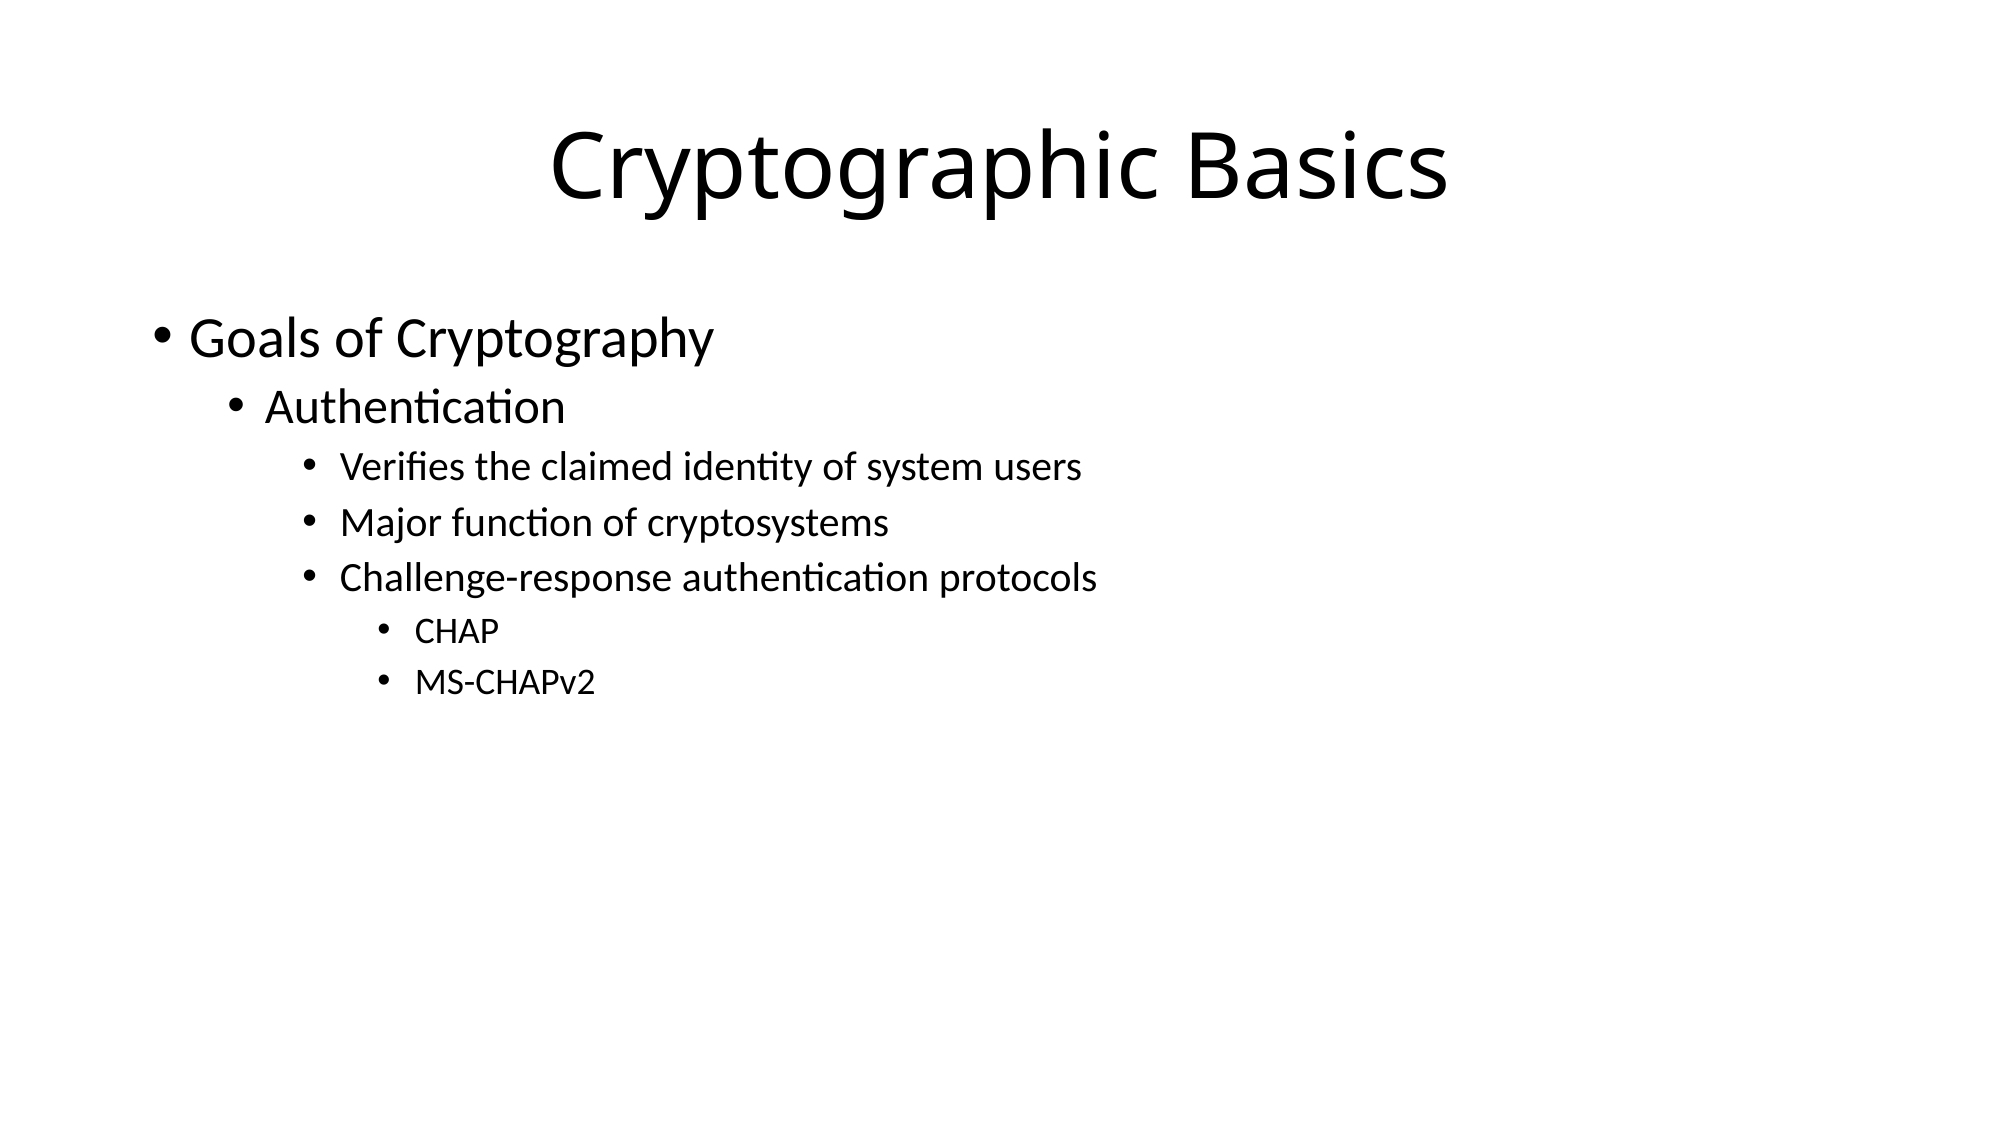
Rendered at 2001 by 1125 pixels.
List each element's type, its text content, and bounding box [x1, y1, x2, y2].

title Cryptographic Basics [137, 59, 1863, 278]
list Goals of Cryptography Authentication Verifies the claimed identity of system users Major function of cryptosystems Challenge-response authentication protocols CHAP MS-CHAPv2 [137, 299, 1863, 1089]
